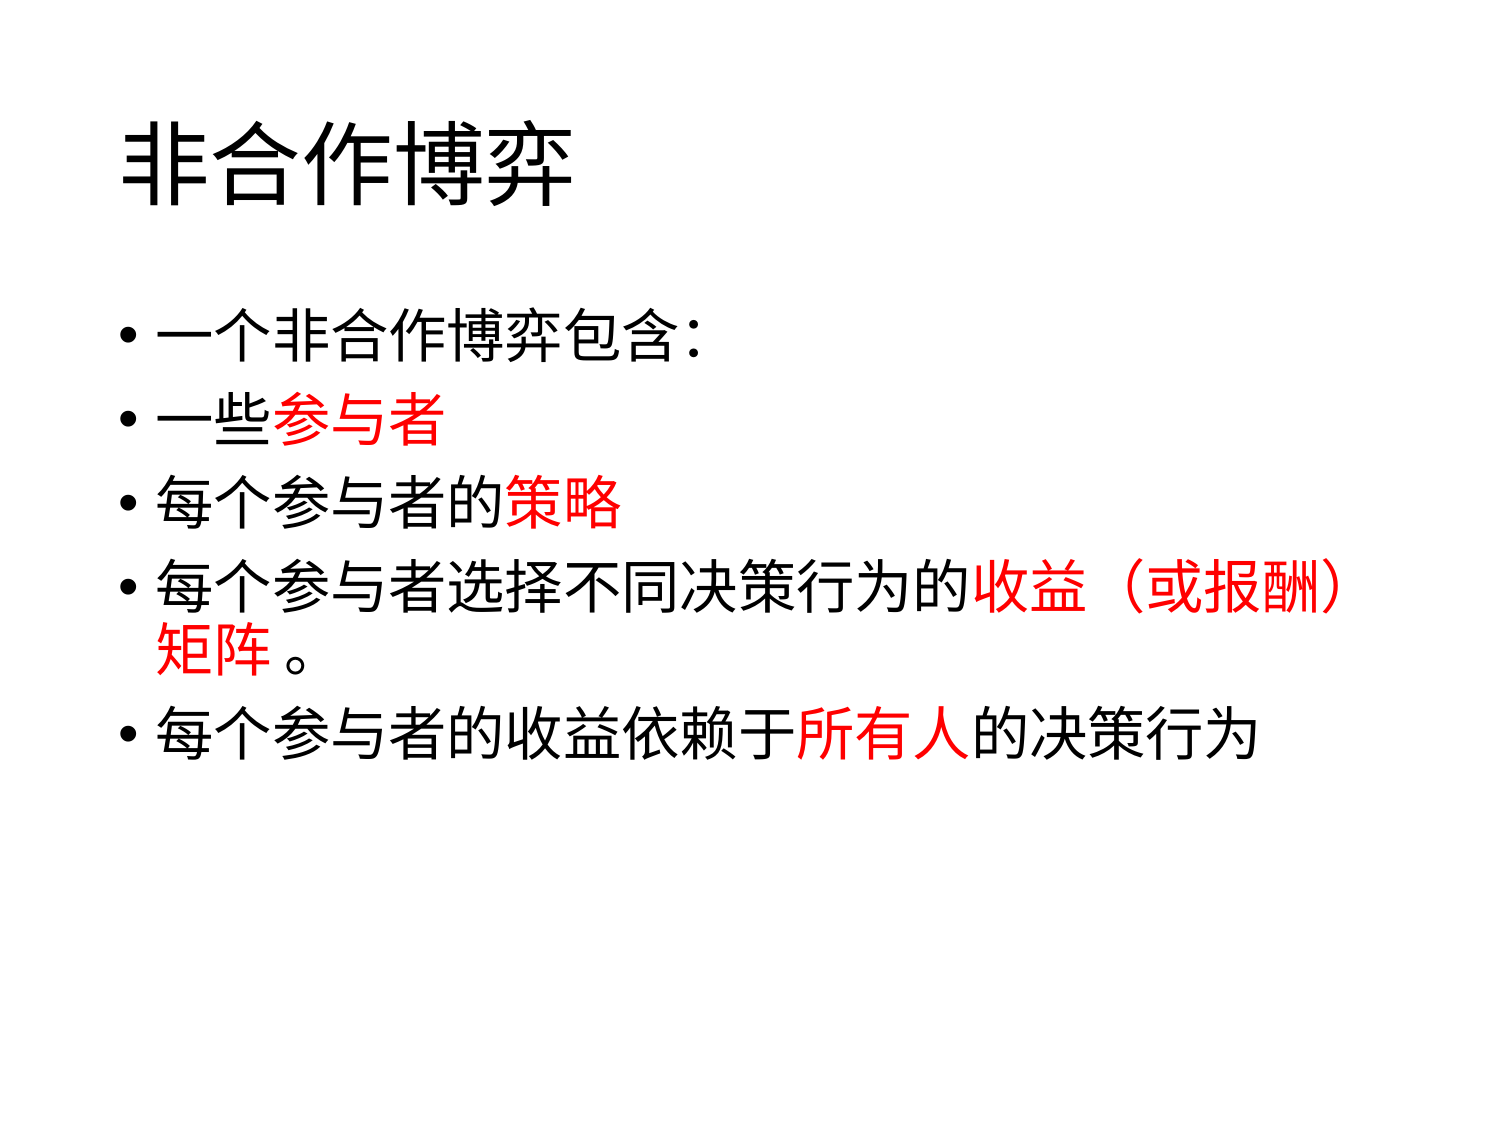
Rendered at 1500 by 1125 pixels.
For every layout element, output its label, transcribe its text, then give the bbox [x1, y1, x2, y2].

list 一个非合作博弈包含： 一些参与者 每个参与者的策略 每个参与者选择不同决策行为的收益（或报酬）矩阵 。 每个参与者的收益依赖于所有人的决策行为 [103, 299, 1397, 1014]
title 非合作博弈 [103, 59, 1397, 278]
